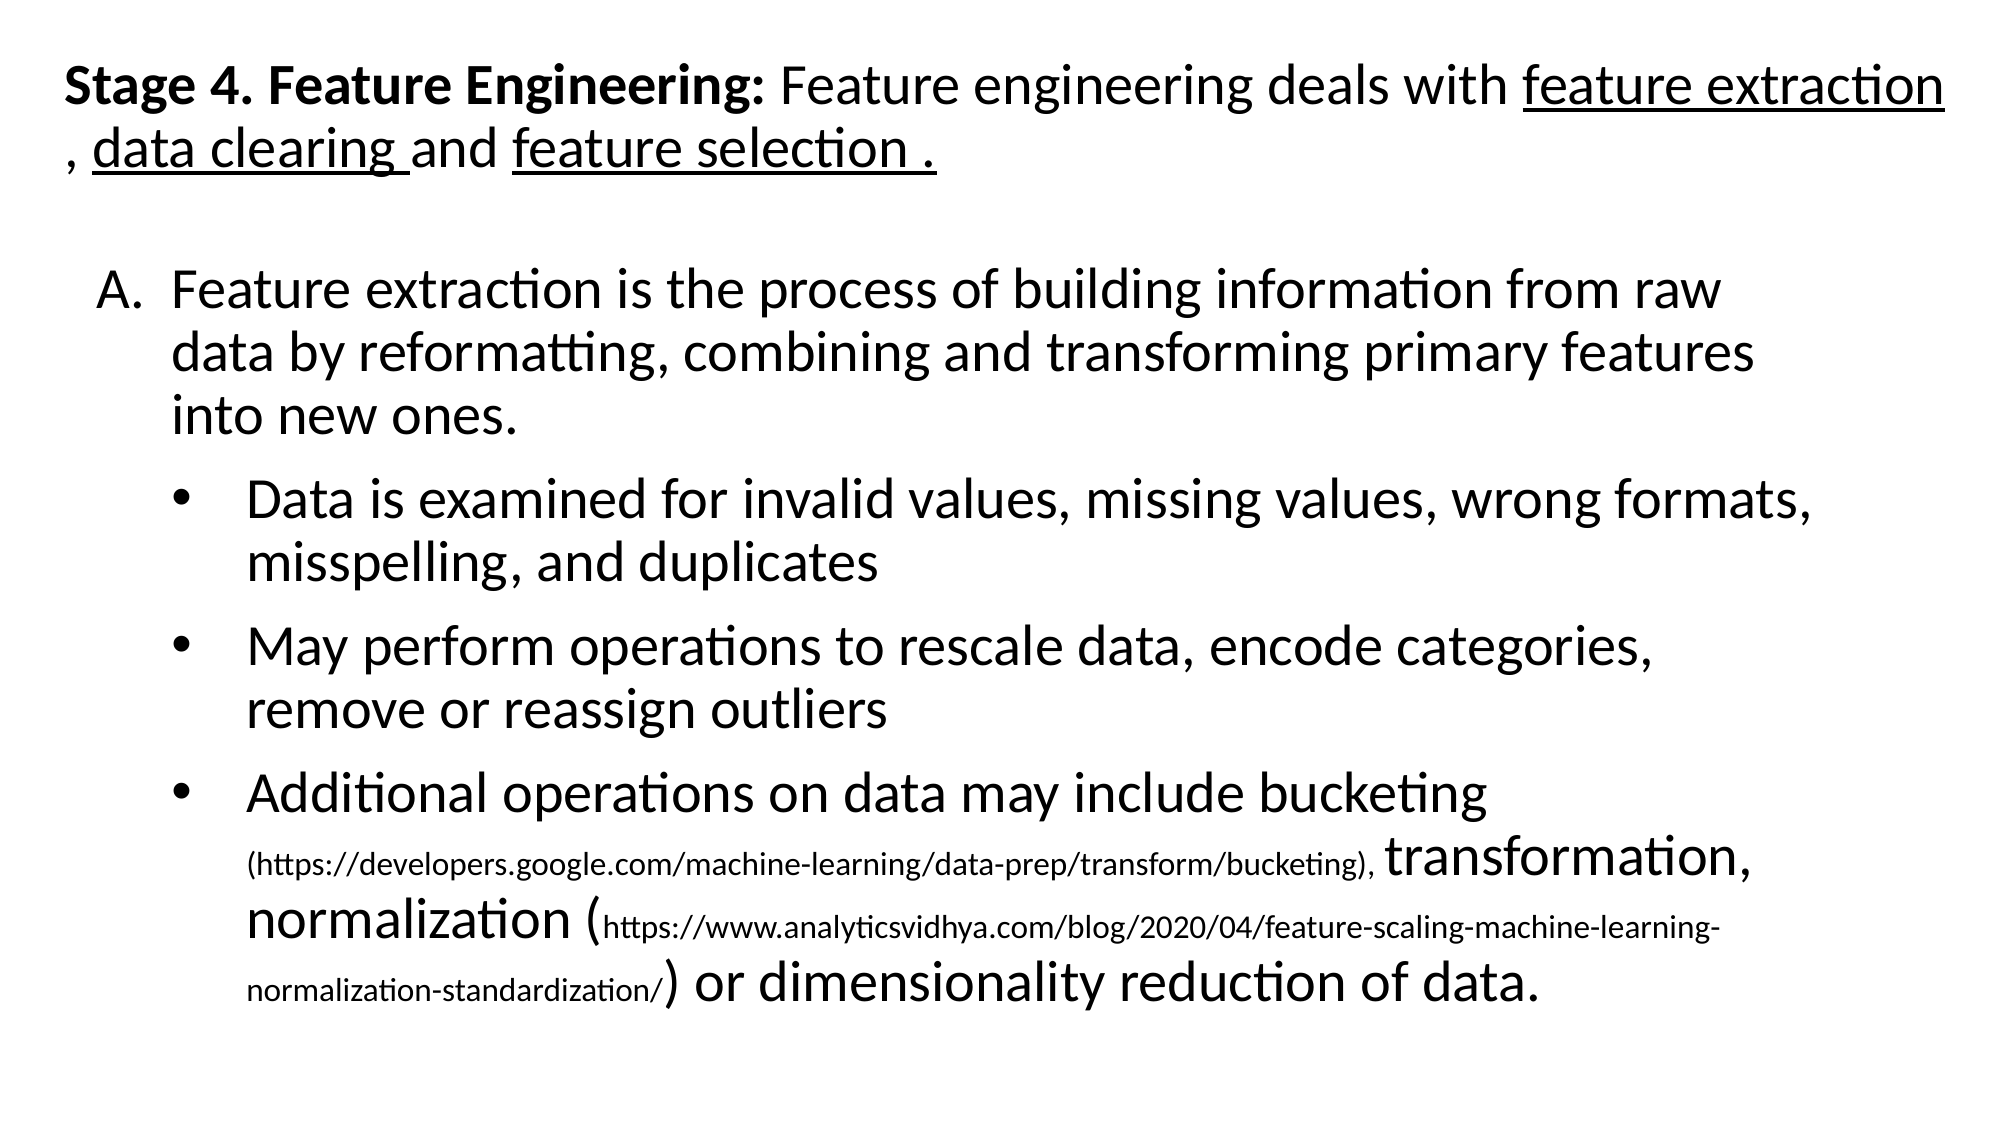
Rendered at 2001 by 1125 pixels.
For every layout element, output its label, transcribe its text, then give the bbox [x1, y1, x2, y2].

list Stage 4. Feature Engineering: Feature engineering deals with feature extraction , data clearing and feature selection . [49, 46, 1972, 221]
text_box Feature extraction is the process of building information from raw data by reformatting, combining and transforming primary features into new ones. Data is examined for invalid values, missing values, wrong formats, misspelling, and duplicates May perform operations to rescale data, encode categories, remove or reassign outliers Additional operations on data may include bucketing (https://developers.google.com/machine-learning/data-prep/transform/bucketing), transformation, normalization (https://www.analyticsvidhya.com/blog/2020/04/feature-scaling-machine-learning-normalization-standardization/) or dimensionality reduction of data. [81, 251, 1833, 1022]
